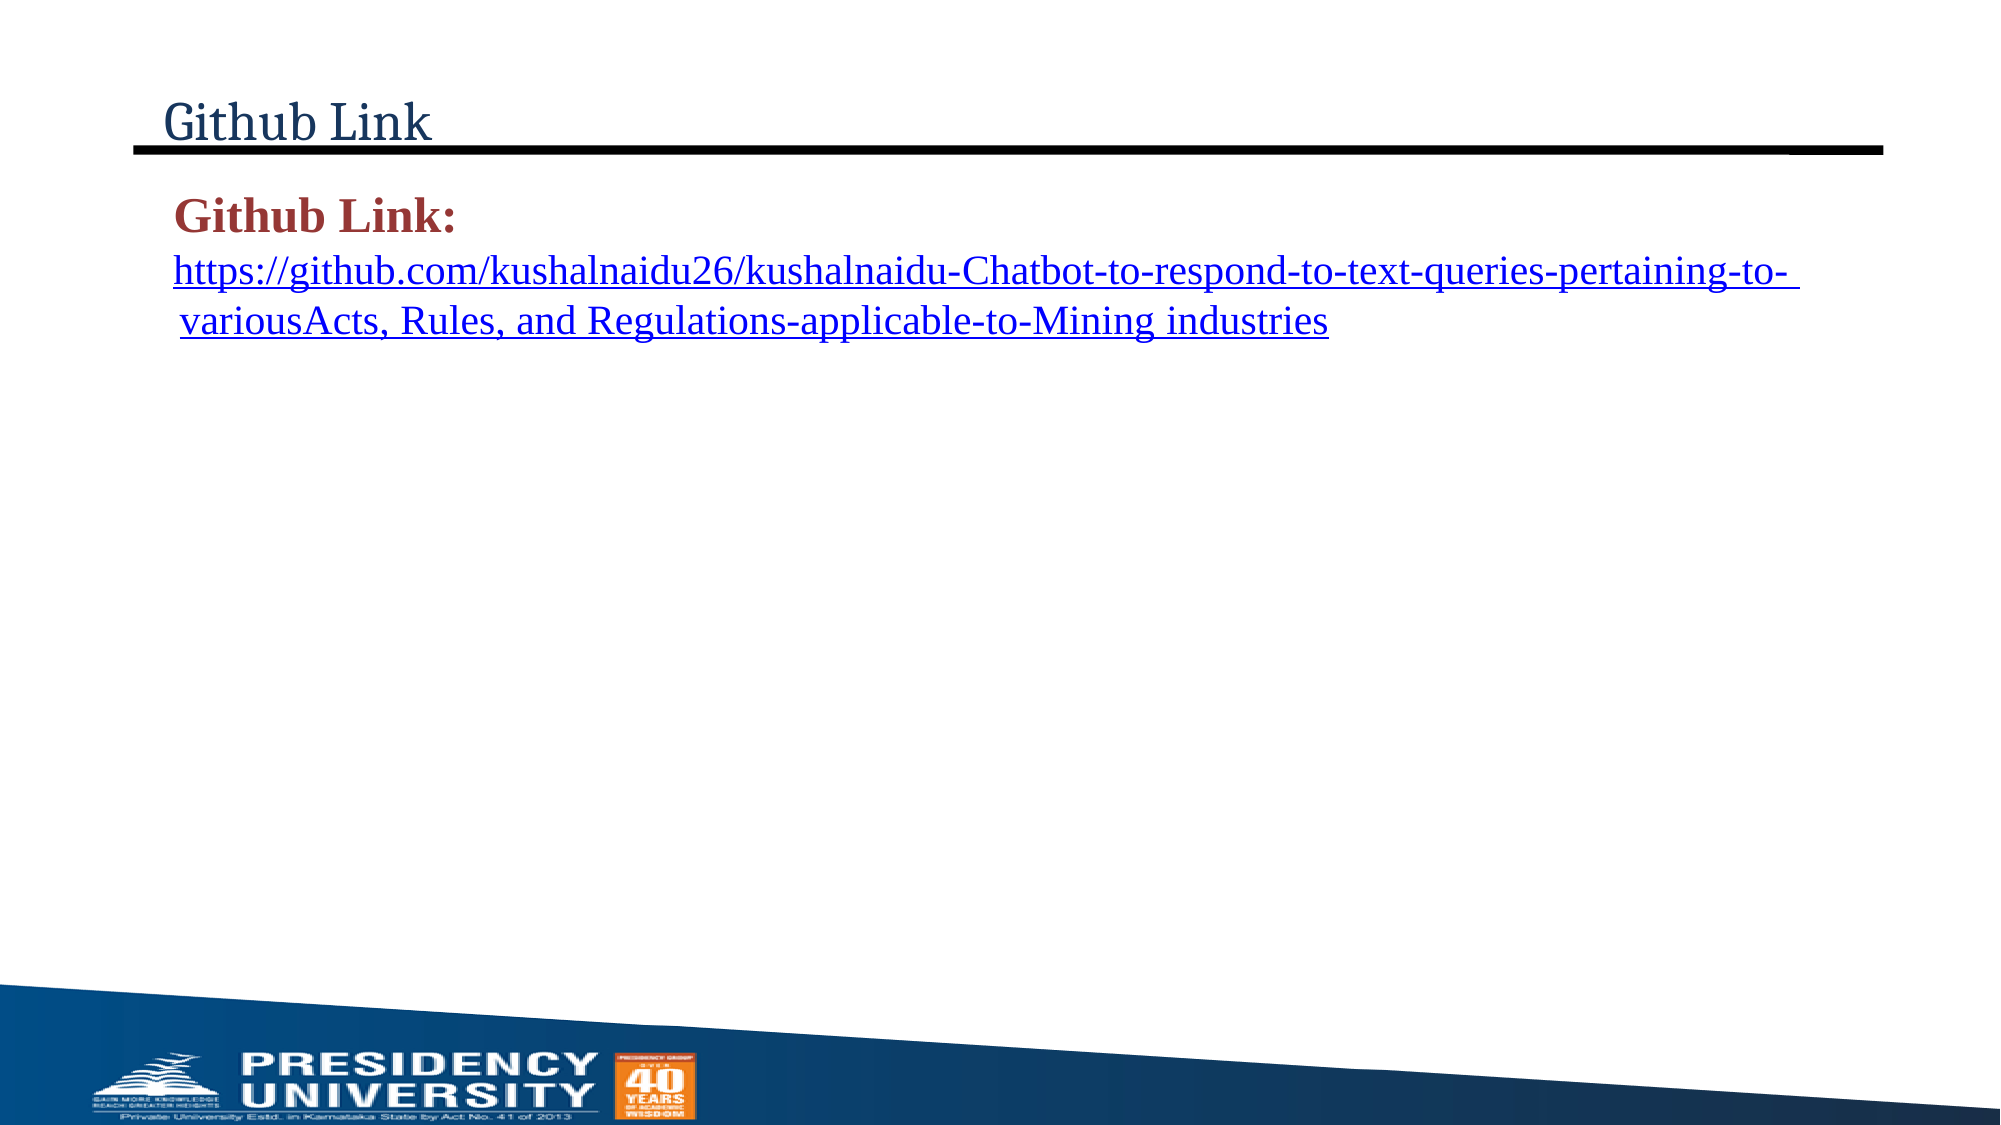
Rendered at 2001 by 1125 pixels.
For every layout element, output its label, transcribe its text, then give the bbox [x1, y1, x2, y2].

text_box Github Link: https://github.com/kushalnaidu26/kushalnaidu-Chatbot-to-respond-to-text-queries-pertaining-to- variousActs, Rules, and Regulations-applicable-to-Mining industries [140, 174, 1876, 861]
picture [0, 982, 2000, 1125]
title Github Link [132, 44, 1884, 126]
